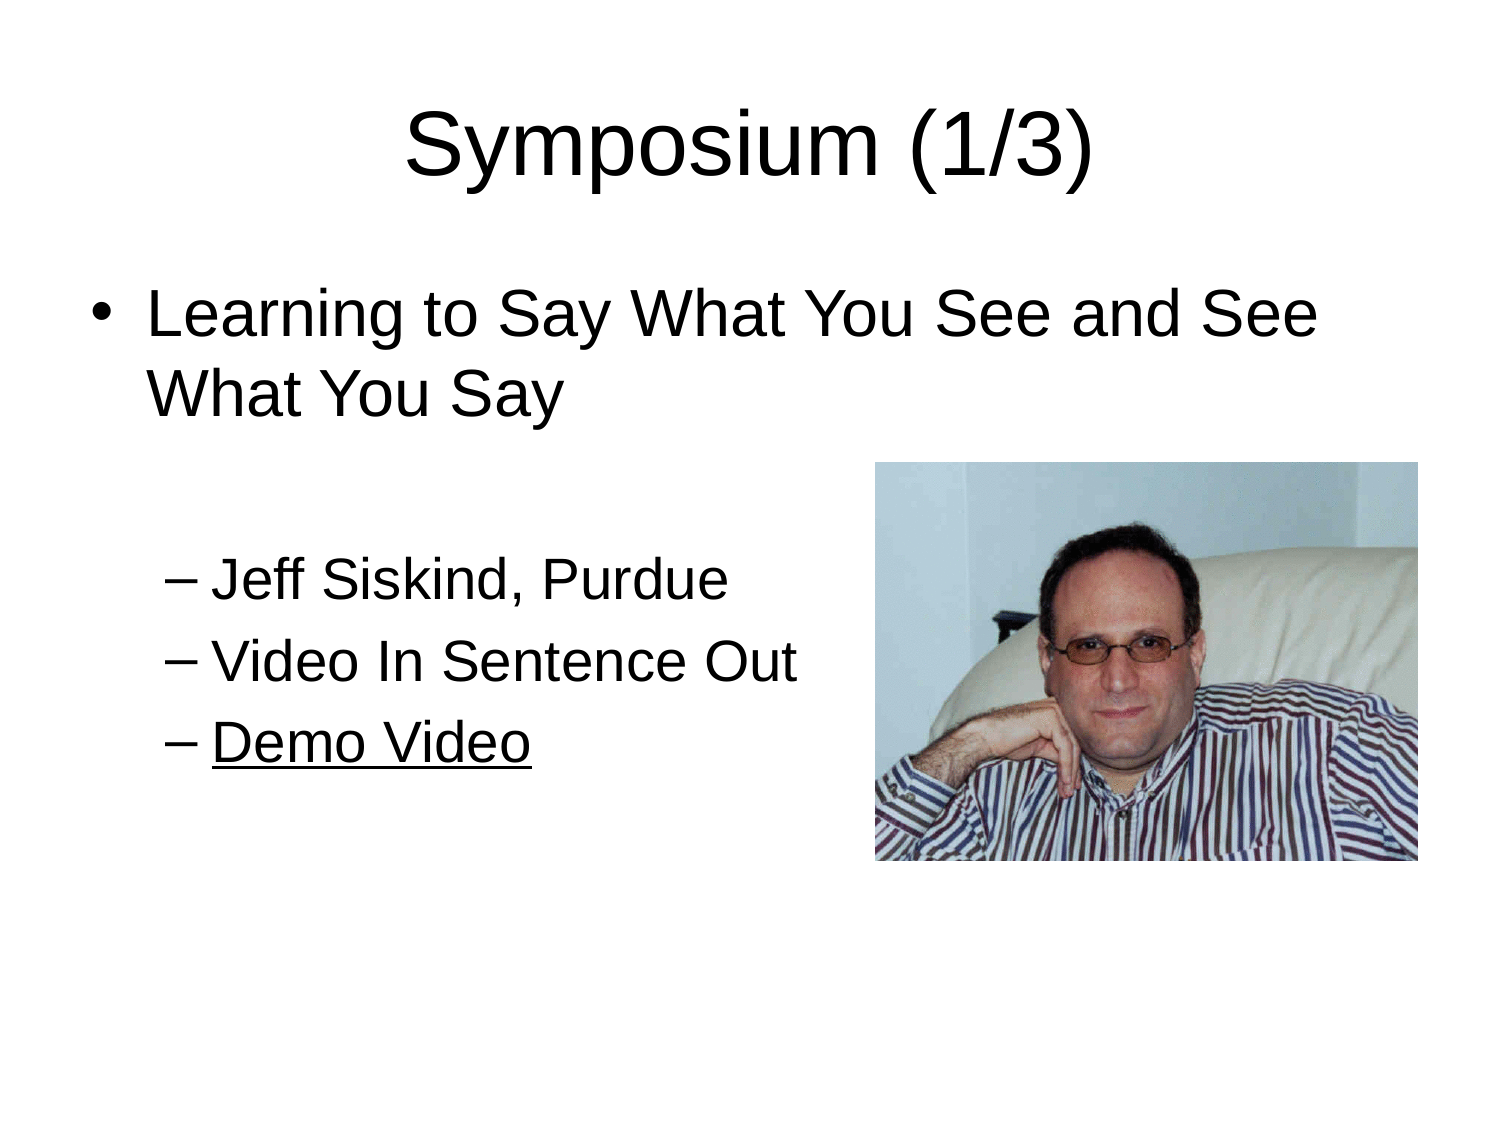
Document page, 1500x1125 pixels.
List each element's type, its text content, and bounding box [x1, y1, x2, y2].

picture [874, 462, 1419, 861]
list Learning to Say What You See and See What You Say Jeff Siskind, Purdue Video In Sentence Out Demo Video [75, 262, 1425, 1005]
title Symposium (1/3) [75, 45, 1425, 233]
